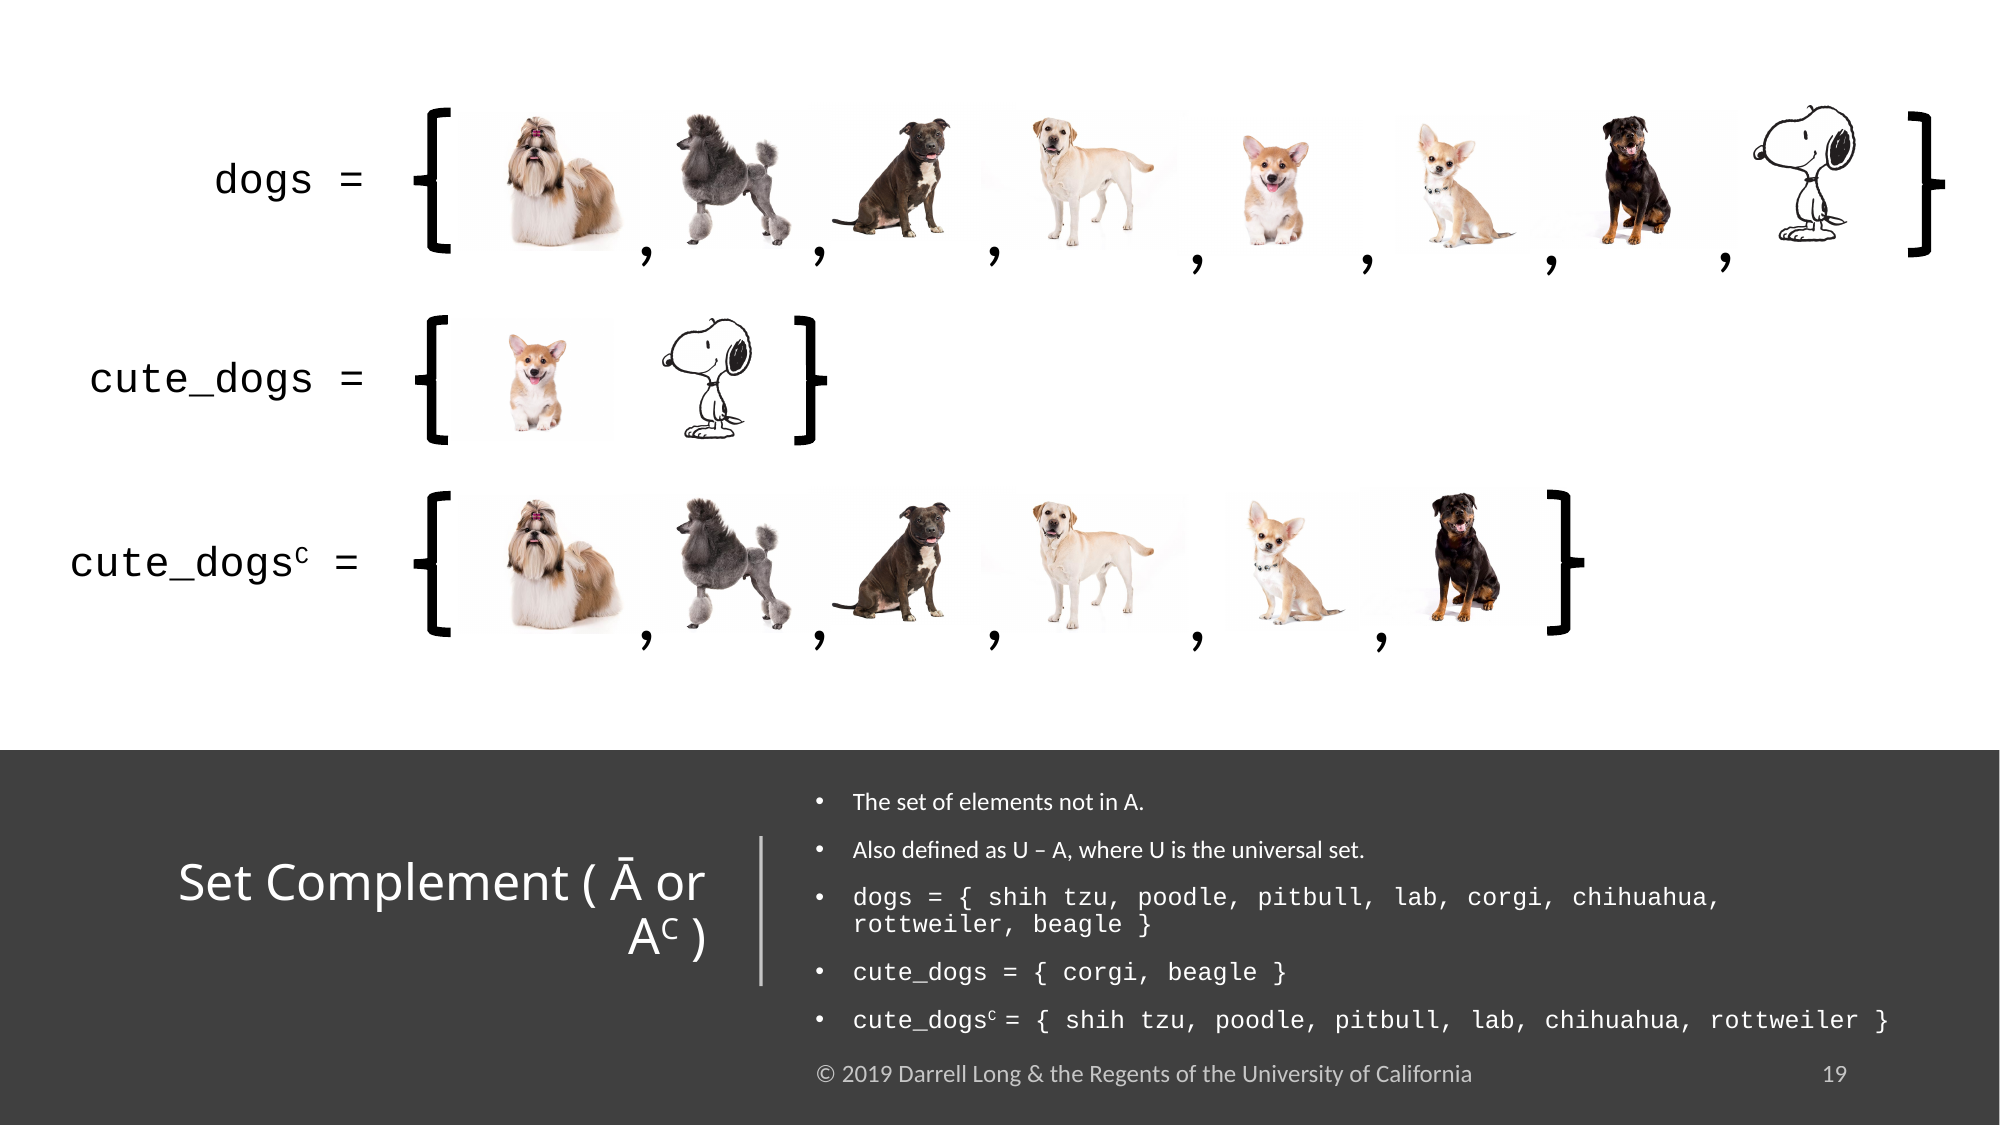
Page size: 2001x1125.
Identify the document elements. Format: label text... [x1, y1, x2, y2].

slide_number 19 [1728, 1042, 1863, 1103]
list The set of elements not in A. Also defined as U – A, where U is the universal set. dogs = { shih tzu, poodle, pitbull, lab, corgi, chihuahua, rottweiler, beagle } cute_dogs = { corgi, beagle } cute_dogsC = { shih tzu, poodle, pitbull, lab, chihuahua, rottweiler } [800, 791, 1975, 1032]
text_box [0, 749, 2000, 1125]
footer © 2019 Darrell Long & the Regents of the University of California [800, 1042, 1673, 1103]
title Set Complement ( Ā or AC ) [104, 802, 722, 1020]
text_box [54, 102, 1945, 634]
